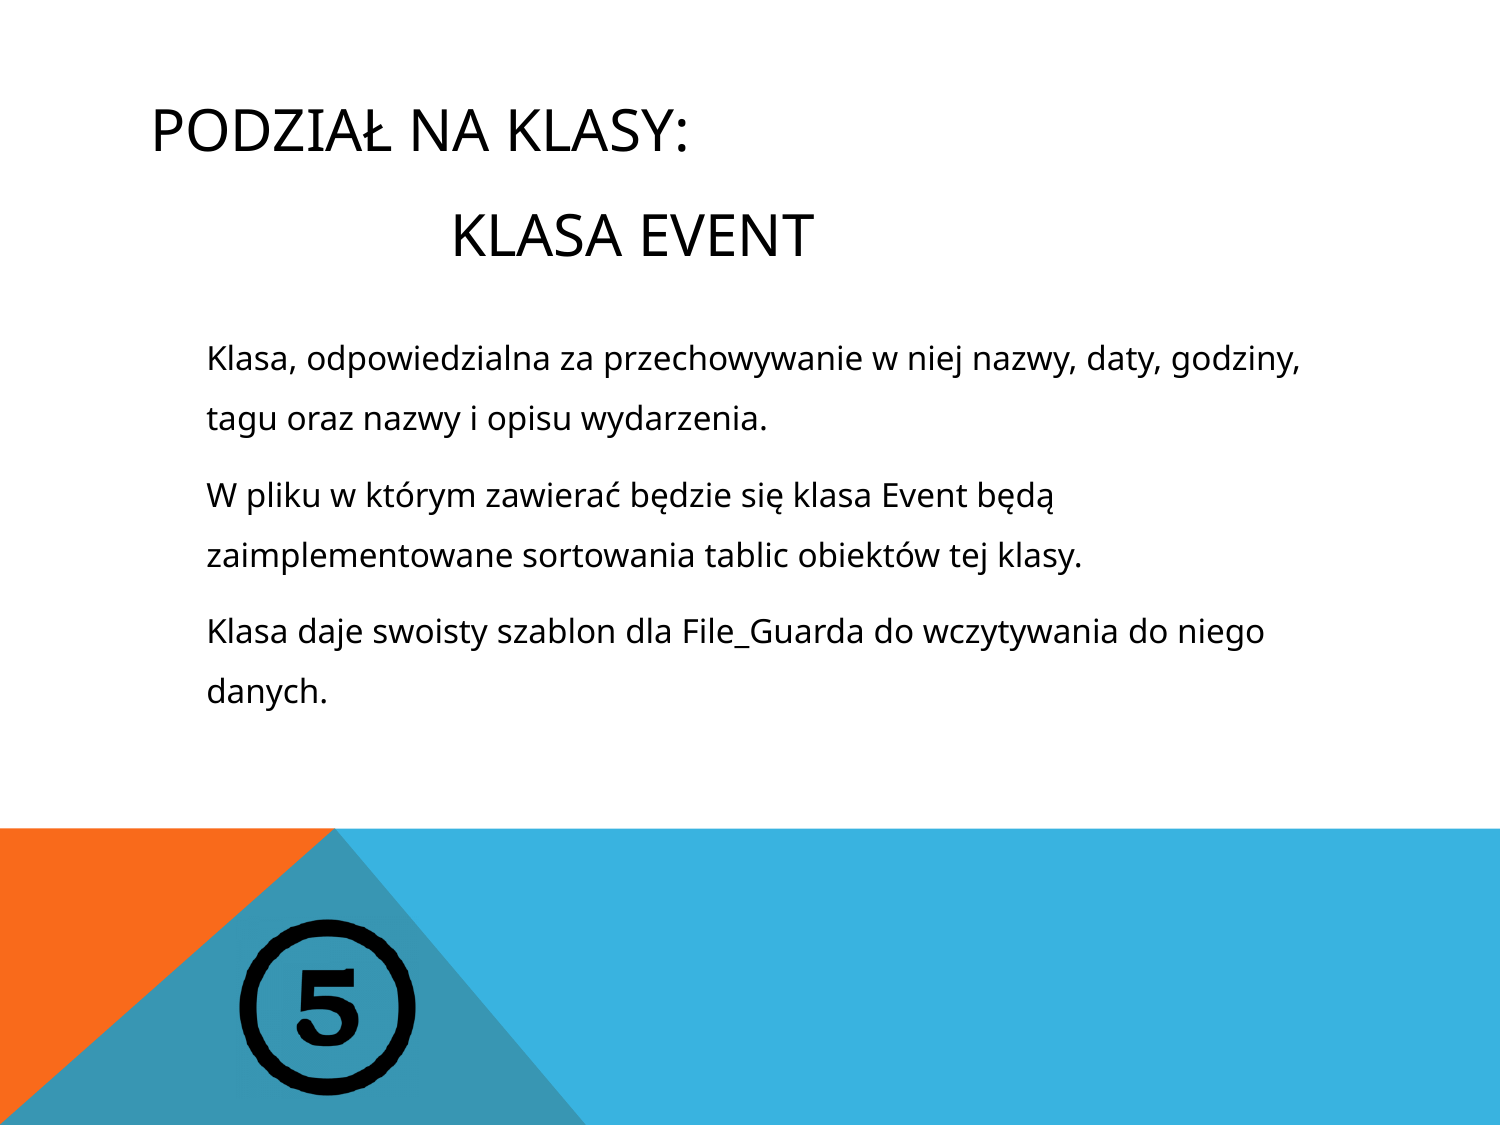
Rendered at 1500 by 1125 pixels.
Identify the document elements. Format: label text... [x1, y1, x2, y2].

title Podział na klasy: Klasa Event [135, 60, 1369, 268]
list Klasa, odpowiedzialna za przechowywanie w niej nazwy, daty, godziny, tagu oraz nazwy i opisu wydarzenia. W pliku w którym zawierać będzie się klasa Event będą zaimplementowane sortowania tablic obiektów tej klasy. Klasa daje swoisty szablon dla File_Guarda do wczytywania do niego danych. [135, 302, 1369, 768]
picture [236, 916, 420, 1100]
